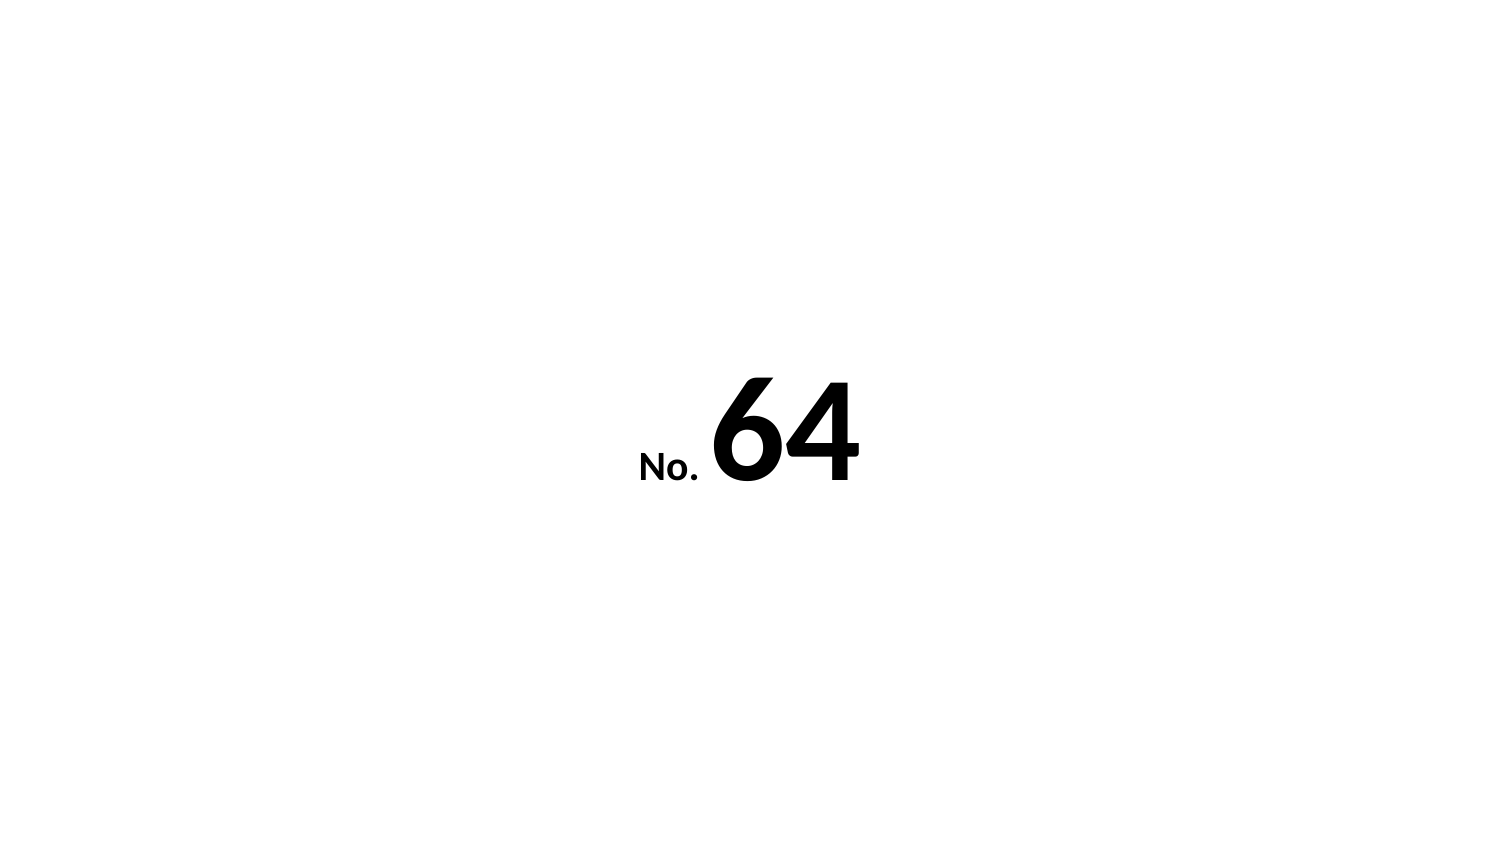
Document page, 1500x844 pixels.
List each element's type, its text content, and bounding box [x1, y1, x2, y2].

text_box No. 64 [623, 323, 877, 519]
